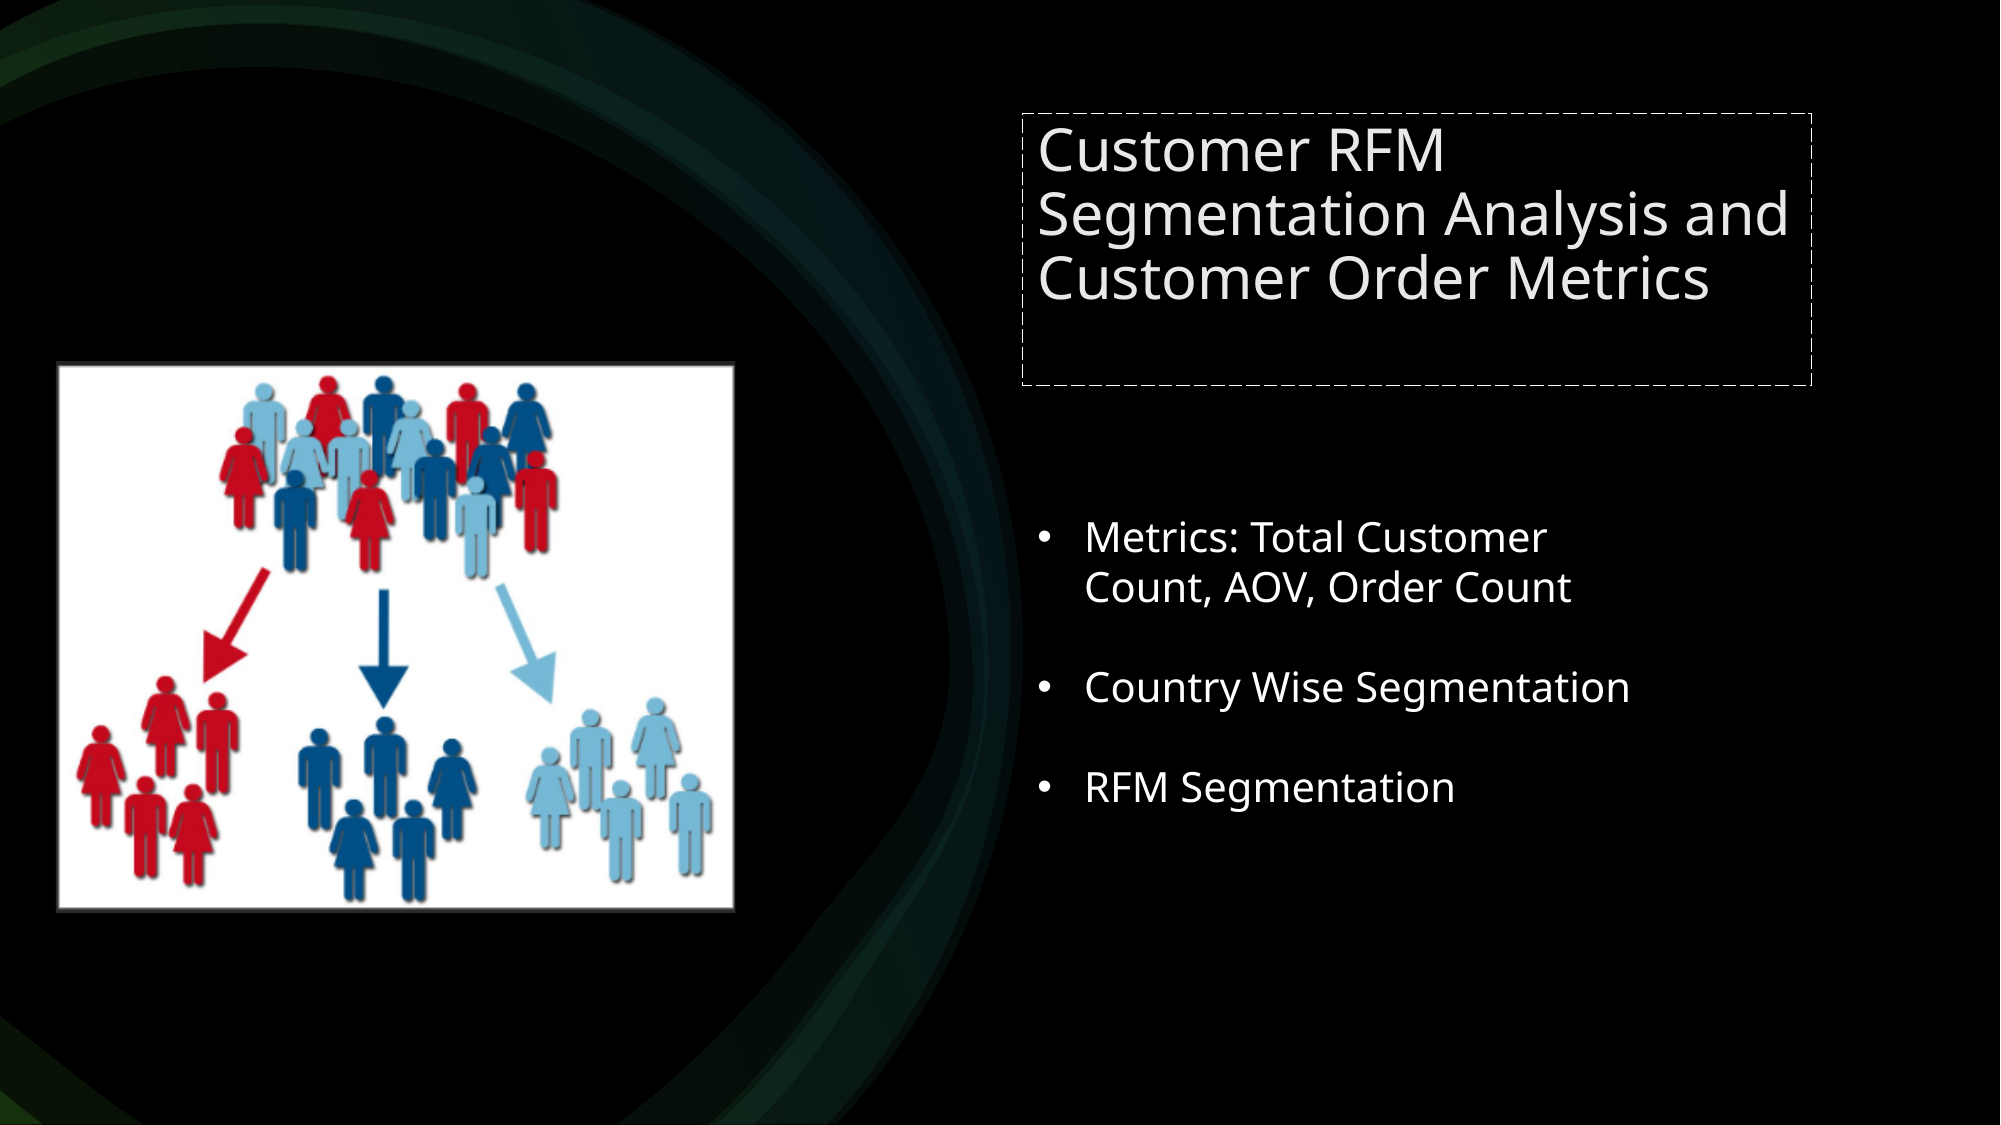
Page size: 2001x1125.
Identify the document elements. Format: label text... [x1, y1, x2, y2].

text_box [0, 0, 1024, 1125]
text_box [1024, 0, 2000, 1125]
title Customer RFM Segmentation Analysis and Customer Order Metrics [1024, 113, 1812, 386]
text_box Metrics: Total Customer Count, AOV, Order Count Country Wise Segmentation RFM Segmentation [1024, 453, 1664, 864]
